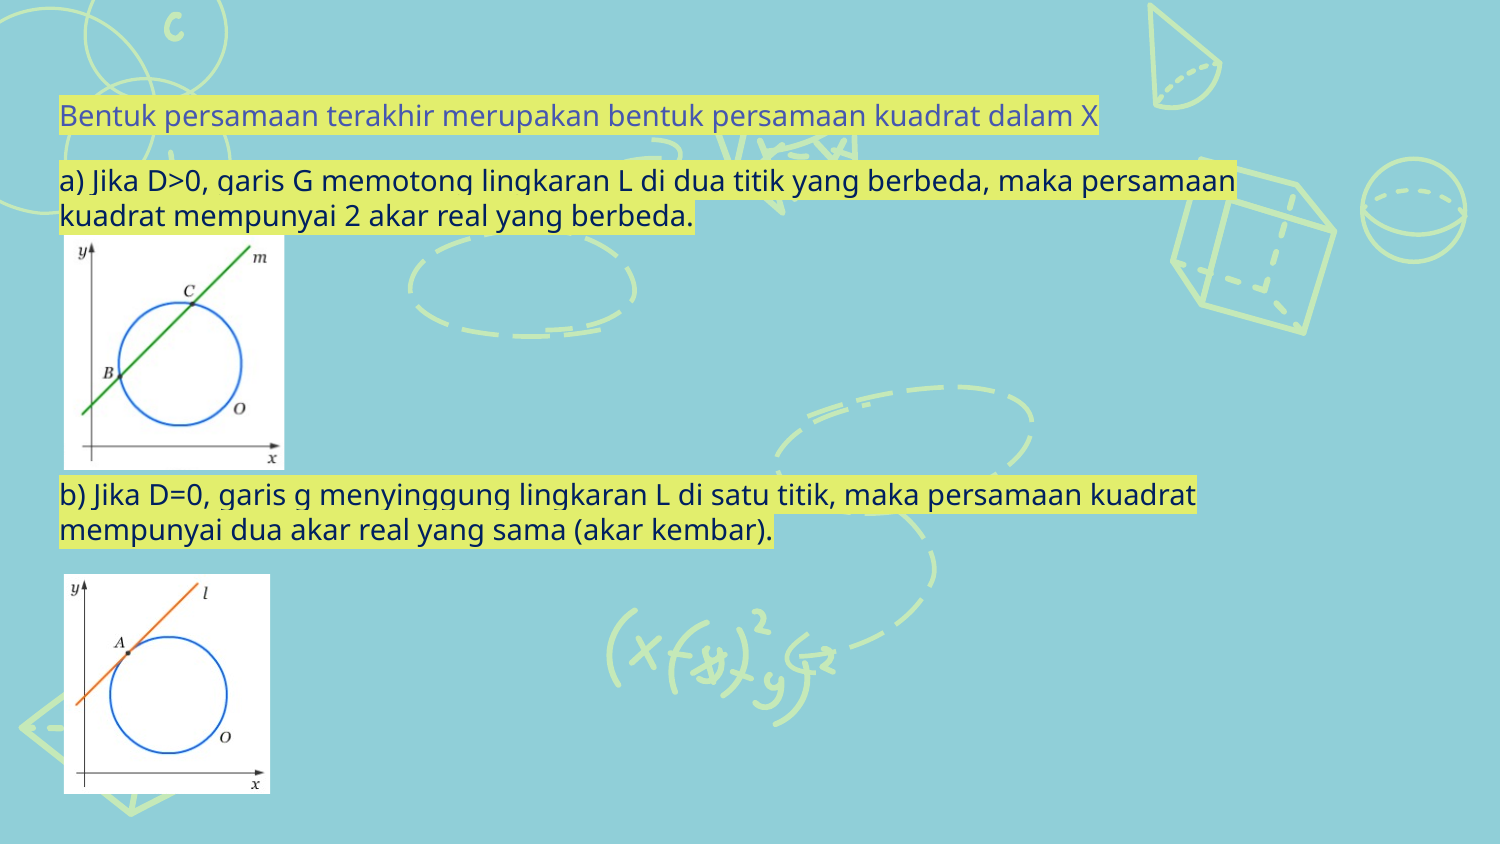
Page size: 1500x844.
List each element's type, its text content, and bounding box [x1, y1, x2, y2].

picture [63, 235, 285, 470]
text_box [604, 607, 772, 699]
text_box Bentuk persamaan terakhir merupakan bentuk persamaan kuadrat dalam X [44, 77, 702, 153]
title a) Jika D>0, garis G memotong lingkaran L di dua titik yang berbeda, maka persamaan kuadrat mempunyai 2 akar real yang berbeda. b) Jika D=0, garis g menyinggung lingkaran L di satu titik, maka persamaan kuadrat mempunyai dua akar real yang sama (akar kembar). [44, 402, 1364, 796]
text_box Bentuk persamaan terakhir merupakan bentuk persamaan kuadrat dalam X [867, 77, 1164, 153]
picture [63, 574, 271, 794]
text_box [760, 352, 1048, 673]
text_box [705, 75, 865, 198]
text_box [403, 139, 686, 353]
